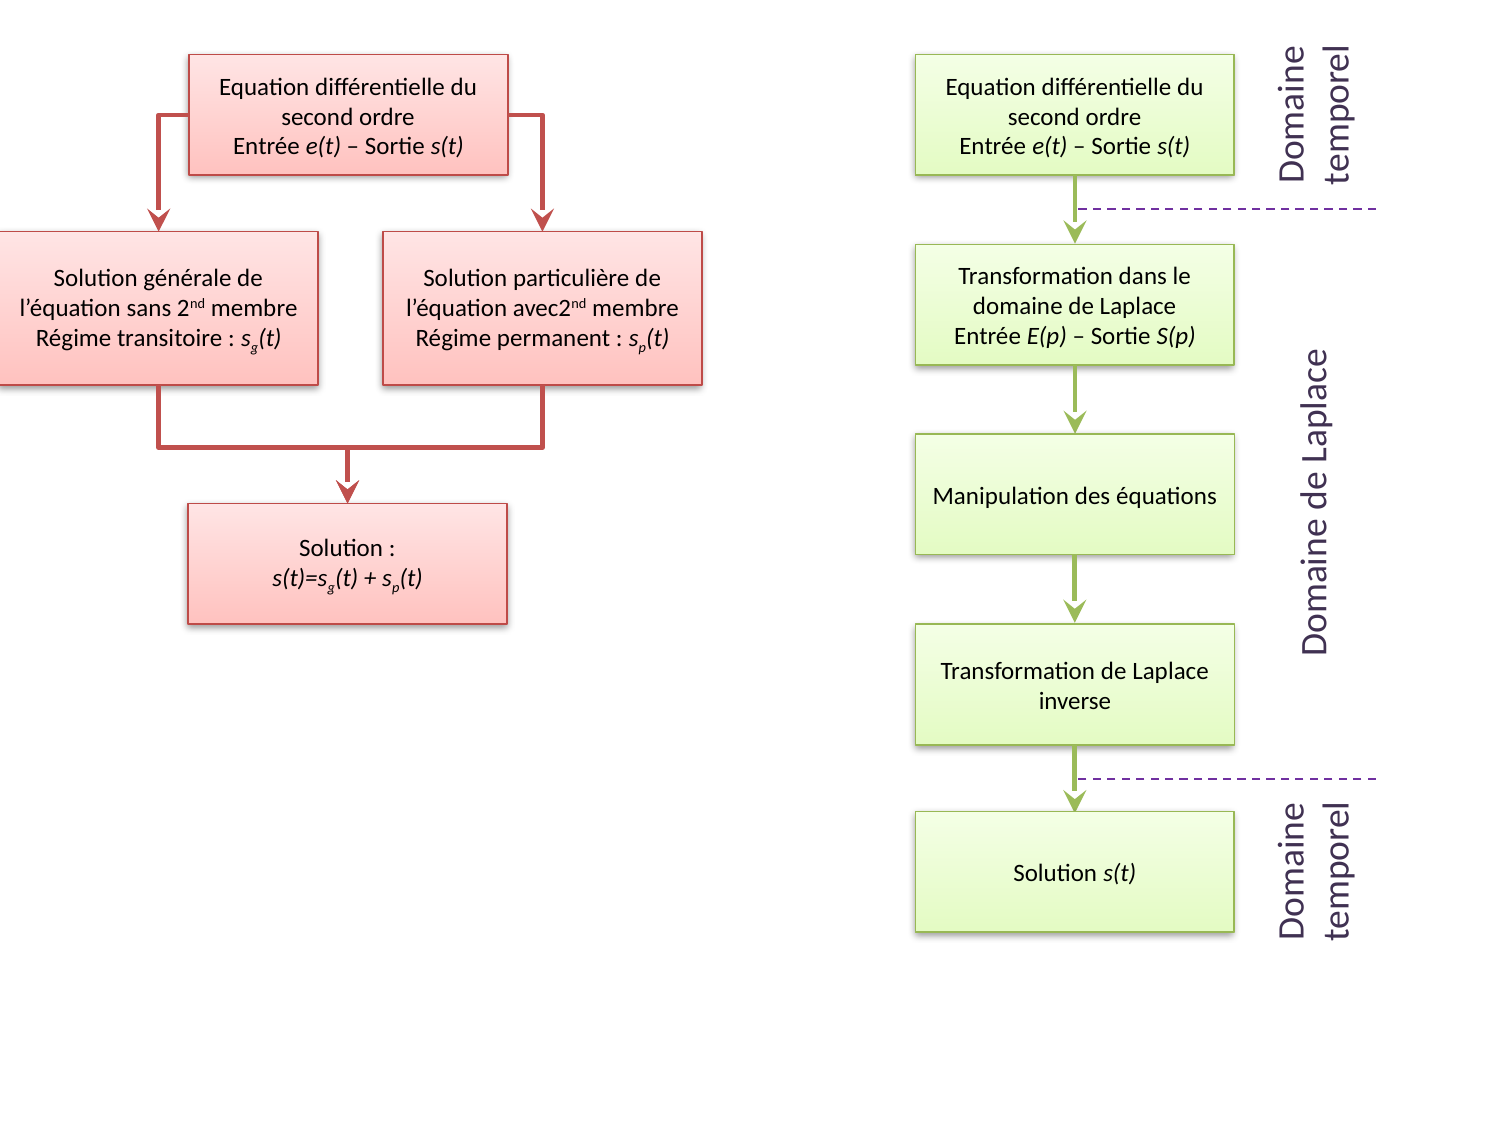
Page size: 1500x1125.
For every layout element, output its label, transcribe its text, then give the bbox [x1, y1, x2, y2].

text_box Transformation de Laplace inverse [915, 623, 1235, 746]
text_box Solution s(t) [915, 811, 1235, 933]
text_box Domaine temporel [1258, 787, 1364, 961]
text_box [507, 114, 543, 232]
text_box Transformation dans le domaine de Laplace Entrée E(p) – Sortie S(p) [915, 244, 1235, 366]
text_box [158, 114, 190, 232]
text_box Equation différentielle du second ordre Entrée e(t) – Sortie s(t) [188, 54, 509, 176]
text_box Manipulation des équations [915, 433, 1235, 555]
text_box Domaine de Laplace [1281, 317, 1342, 672]
text_box Equation différentielle du second ordre Entrée e(t) – Sortie s(t) [915, 54, 1235, 176]
text_box Solution particulière de l’équation avec2nd membre Régime permanent : sp(t) [382, 231, 703, 386]
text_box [193, 349, 313, 540]
text_box Solution générale de l’équation sans 2nd membre Régime transitoire : sg(t) [0, 231, 319, 386]
text_box Solution : s(t)=sg(t) + sp(t) [187, 503, 508, 625]
text_box Domaine temporel [1258, 26, 1364, 204]
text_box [385, 346, 505, 542]
